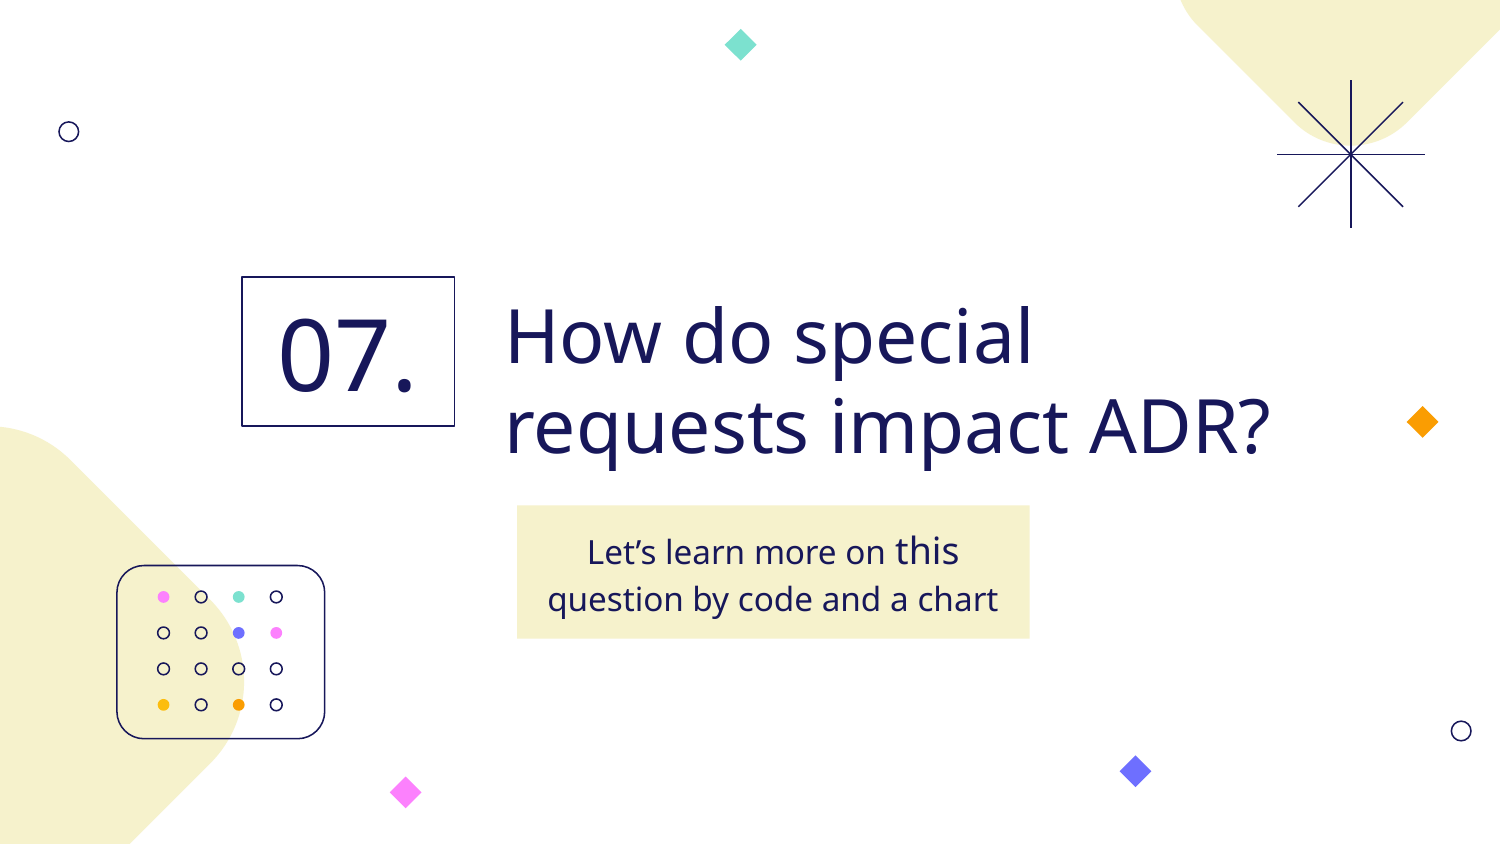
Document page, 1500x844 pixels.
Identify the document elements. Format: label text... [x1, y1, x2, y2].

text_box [1276, 80, 1425, 229]
title How do special requests impact ADR? [489, 268, 1339, 484]
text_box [116, 565, 325, 739]
subtitle Let’s learn more on this question by code and a chart [517, 505, 1030, 639]
title 07. [241, 276, 455, 427]
